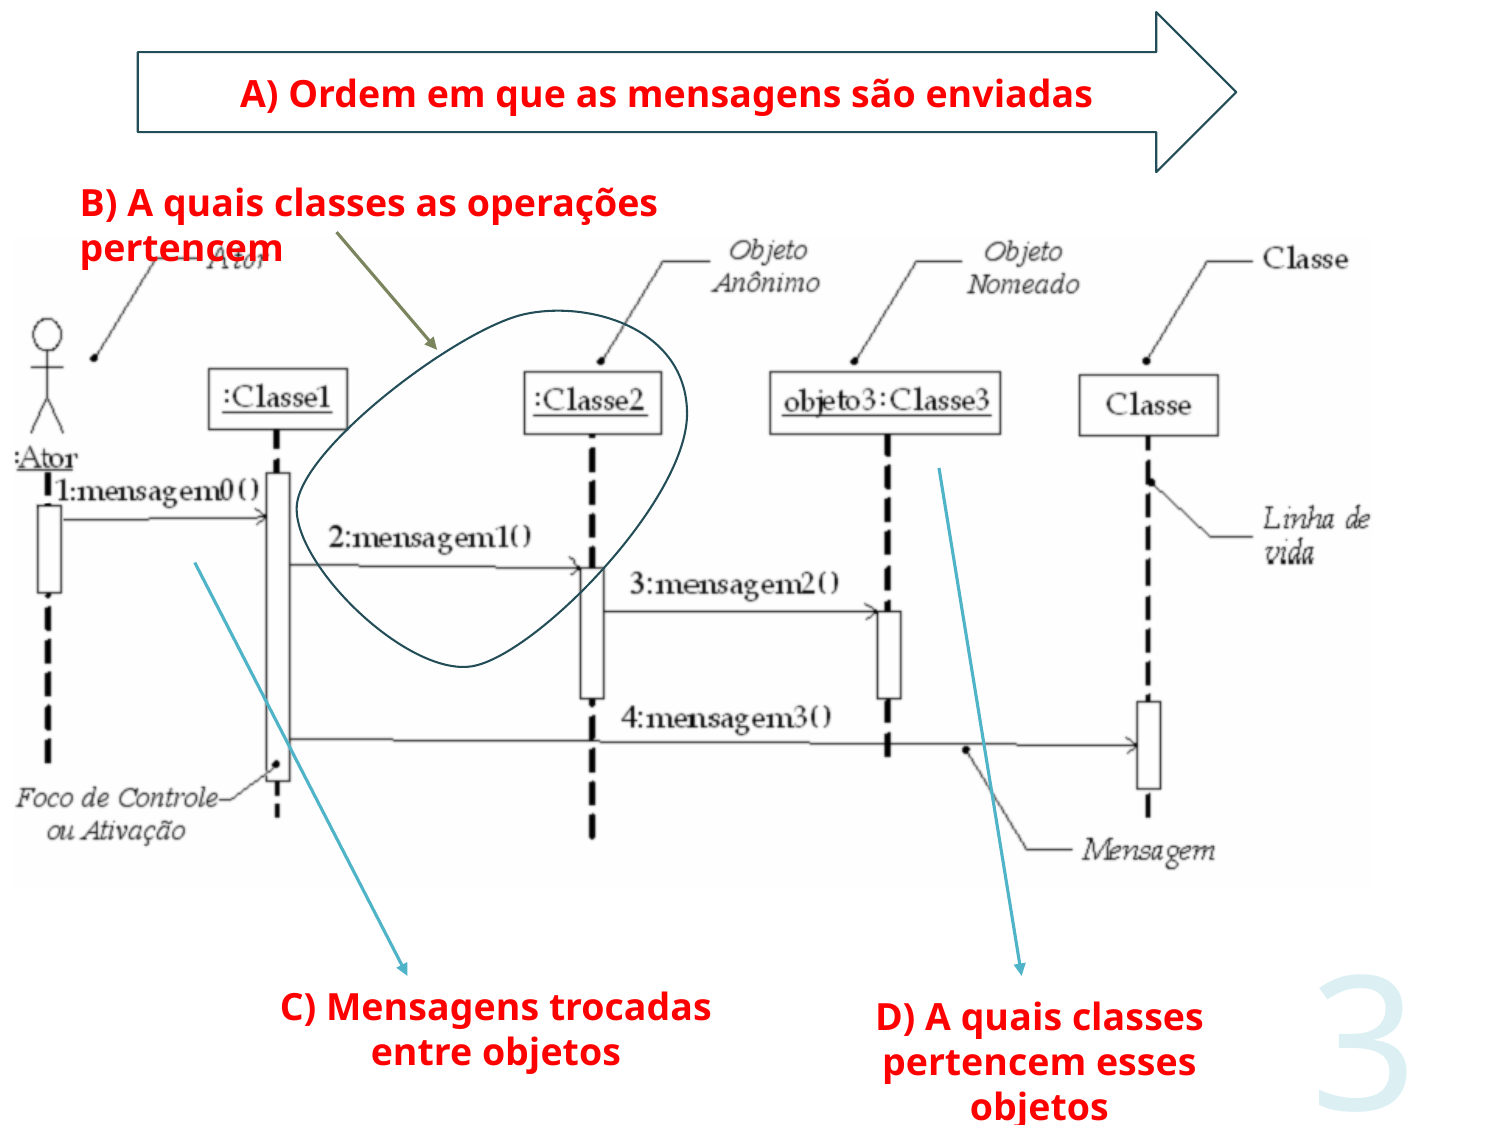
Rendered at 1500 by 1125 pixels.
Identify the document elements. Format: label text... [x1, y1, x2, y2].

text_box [336, 231, 438, 351]
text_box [938, 467, 1022, 977]
text_box D) A quais classes pertencem esses objetos [809, 985, 1270, 1125]
text_box C) Mensagens trocadas entre objetos [230, 975, 762, 1081]
text_box B) A quais classes as operações pertencem [64, 171, 810, 236]
text_box A) Ordem em que as mensagens são enviadas [136, 11, 1238, 174]
slide_number 3 [1073, 956, 1433, 1125]
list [14, 236, 1373, 889]
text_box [194, 562, 408, 977]
